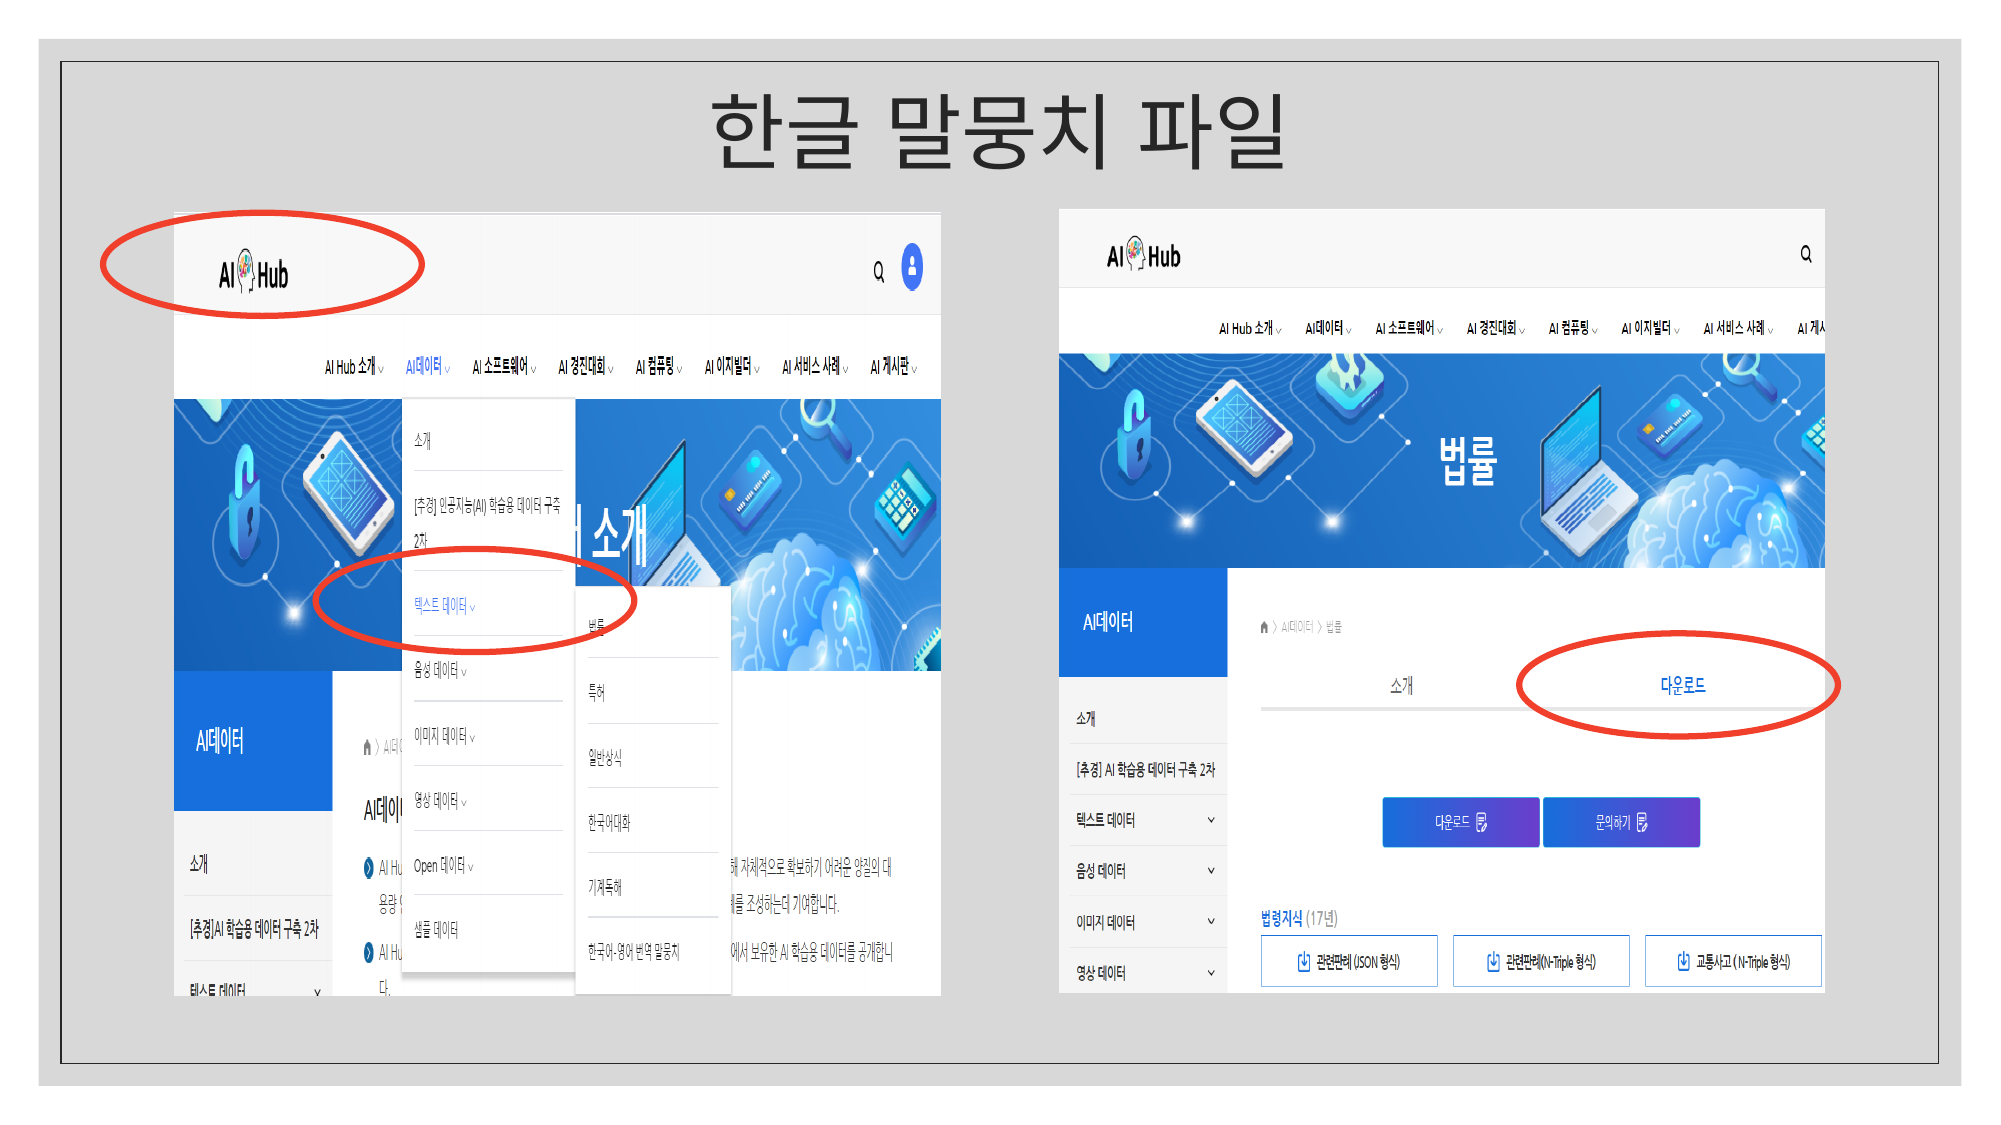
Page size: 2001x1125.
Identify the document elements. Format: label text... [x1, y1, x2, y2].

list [1059, 208, 1825, 993]
title 한글 말뭉치 파일 [174, 24, 1825, 250]
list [174, 212, 941, 996]
text_box [102, 221, 169, 308]
text_box [1831, 668, 1840, 702]
